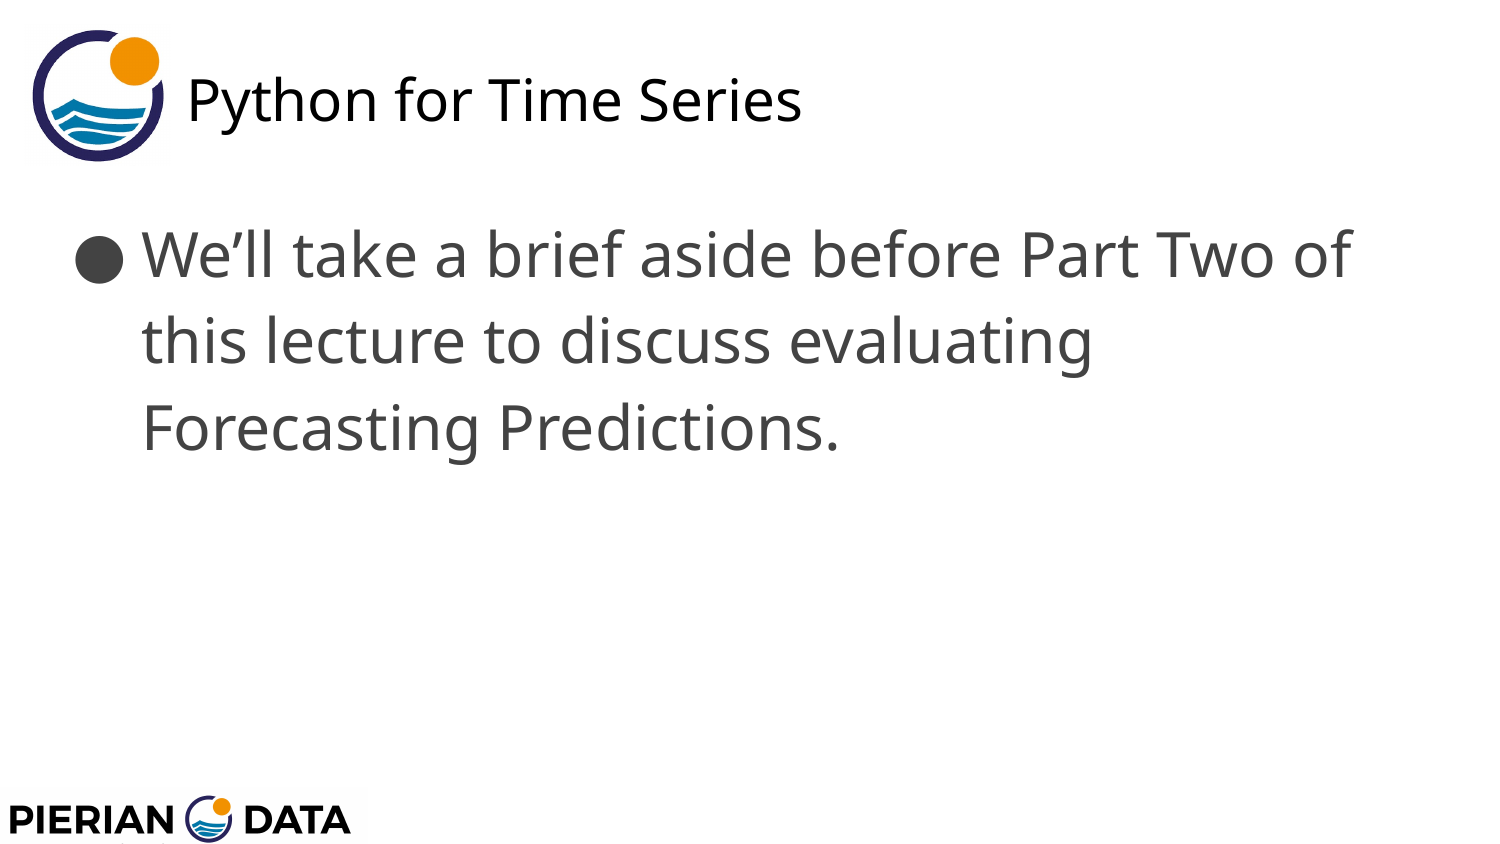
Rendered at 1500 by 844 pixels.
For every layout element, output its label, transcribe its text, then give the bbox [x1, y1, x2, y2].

list We’ll take a brief aside before Part Two of this lecture to discuss evaluating Forecasting Predictions. [51, 189, 1449, 750]
picture [0, 787, 368, 844]
picture [24, 24, 172, 167]
title Python for Time Series [176, 48, 1449, 143]
